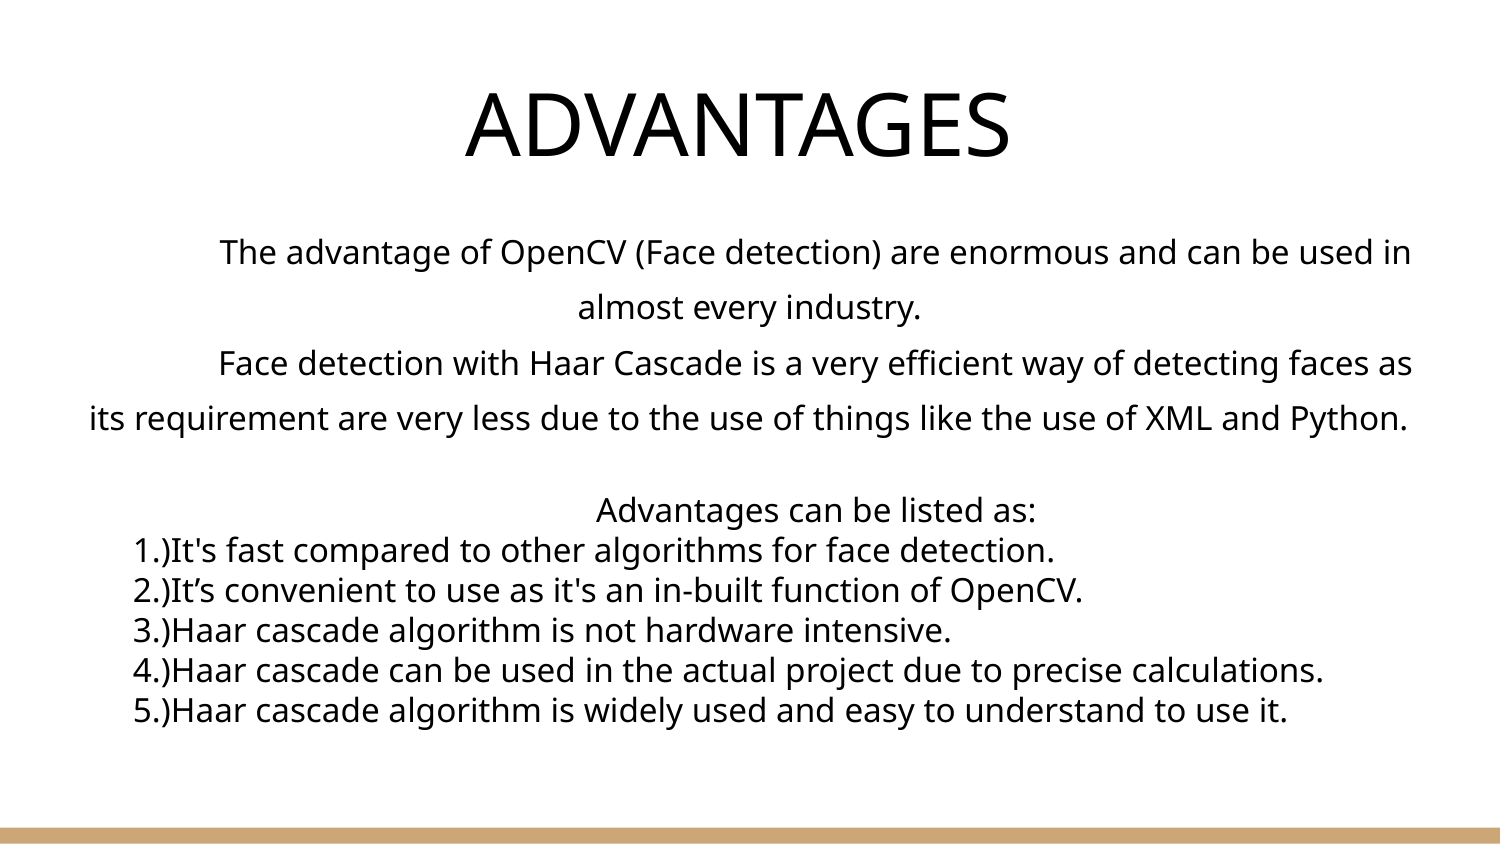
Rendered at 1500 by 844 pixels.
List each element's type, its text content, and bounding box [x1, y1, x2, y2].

title ADVANTAGES [61, 53, 1460, 190]
list The advantage of OpenCV (Face detection) are enormous and can be used in almost every industry. Face detection with Haar Cascade is a very efficient way of detecting faces as its requirement are very less due to the use of things like the use of XML and Python. Advantages can be listed as: 1.)It's fast compared to other algorithms for face detection. 2.)It’s convenient to use as it's an in-built function of OpenCV. 3.)Haar cascade algorithm is not hardware intensive. 4.)Haar cascade can be used in the actual project due to precise calculations. 5.)Haar cascade algorithm is widely used and easy to understand to use it. [51, 200, 1449, 752]
